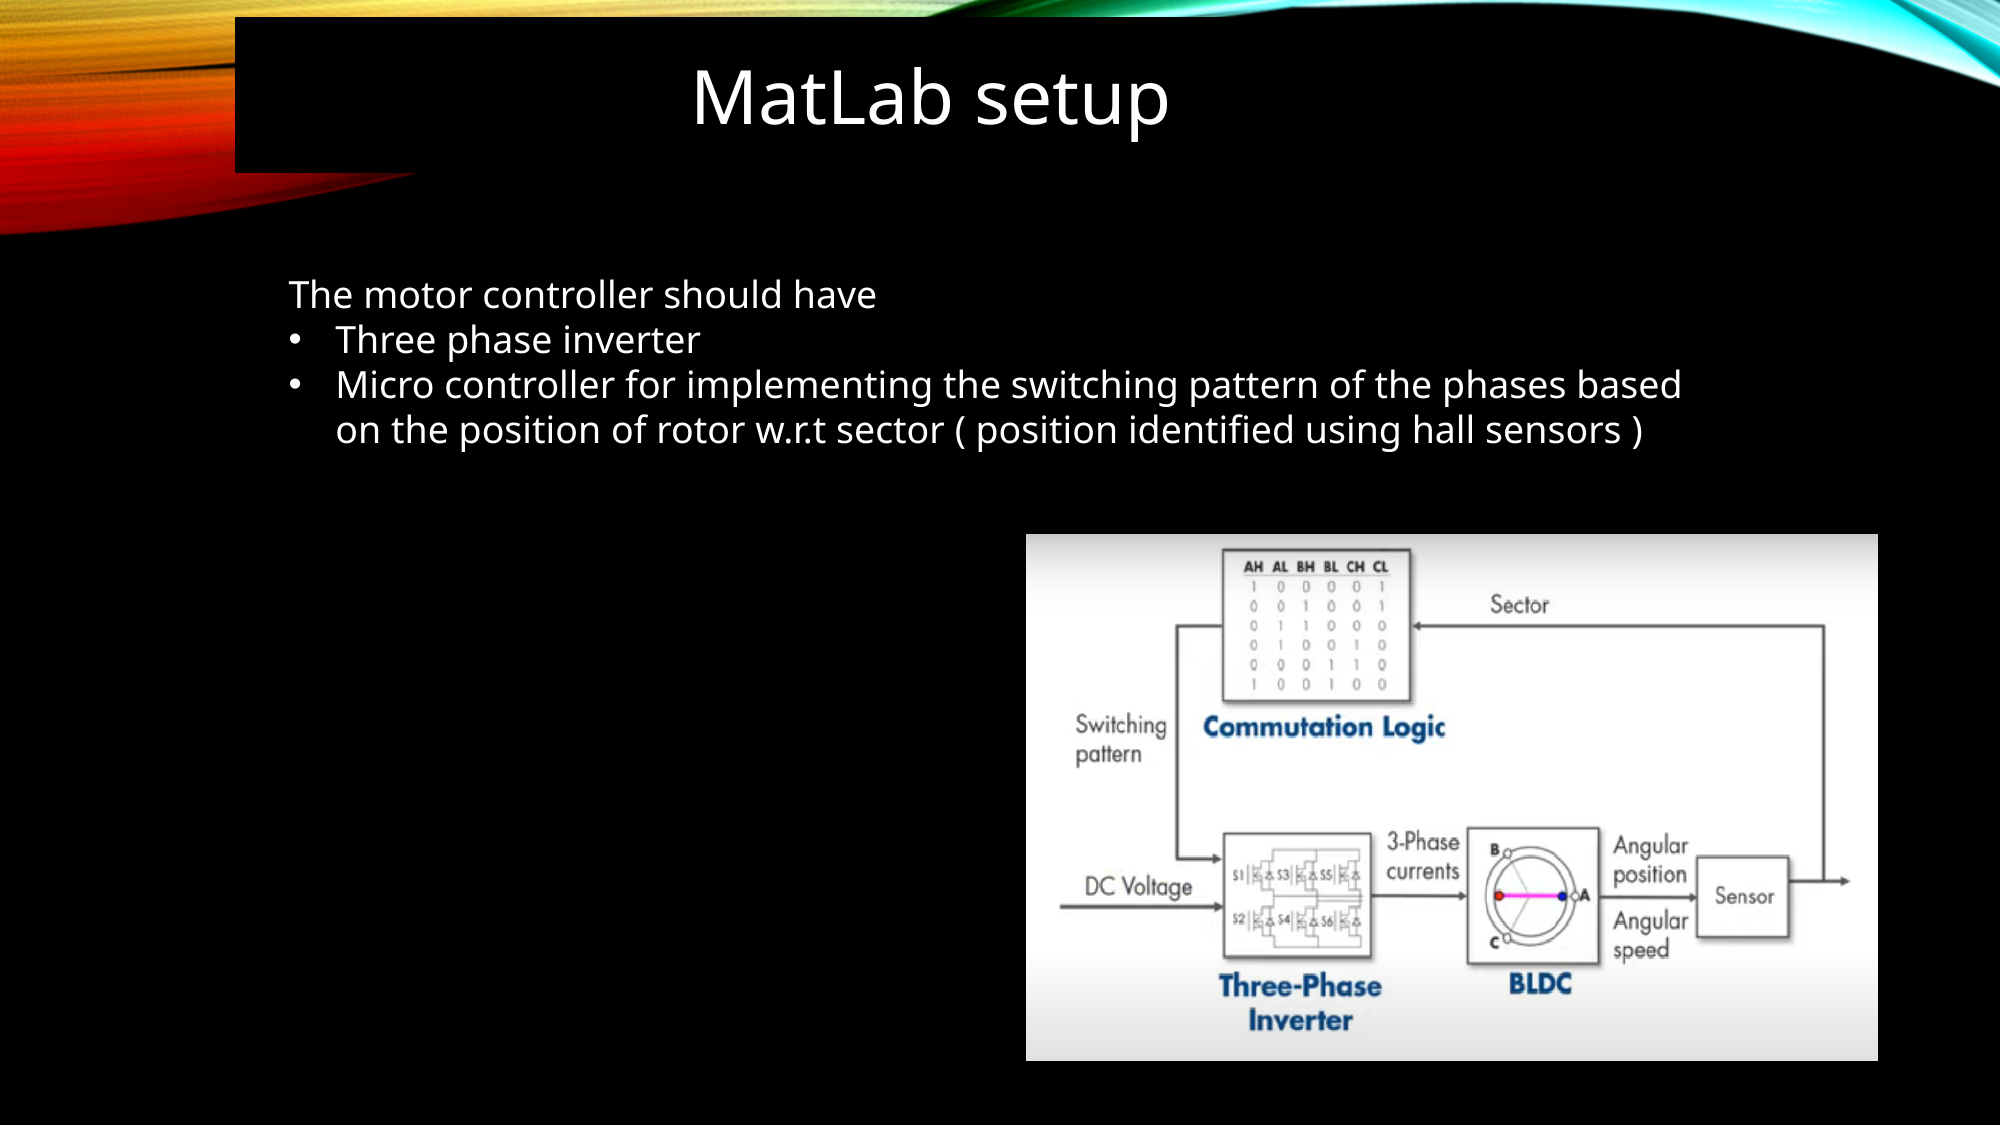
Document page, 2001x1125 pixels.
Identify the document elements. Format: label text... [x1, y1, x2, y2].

picture [0, 0, 2000, 237]
picture [1025, 534, 1878, 1061]
text_box MatLab setup [235, 17, 1626, 173]
text_box The motor controller should have Three phase inverter Micro controller for implementing the switching pattern of the phases based on the position of rotor w.r.t sector ( position identified using hall sensors ) [273, 263, 1726, 459]
